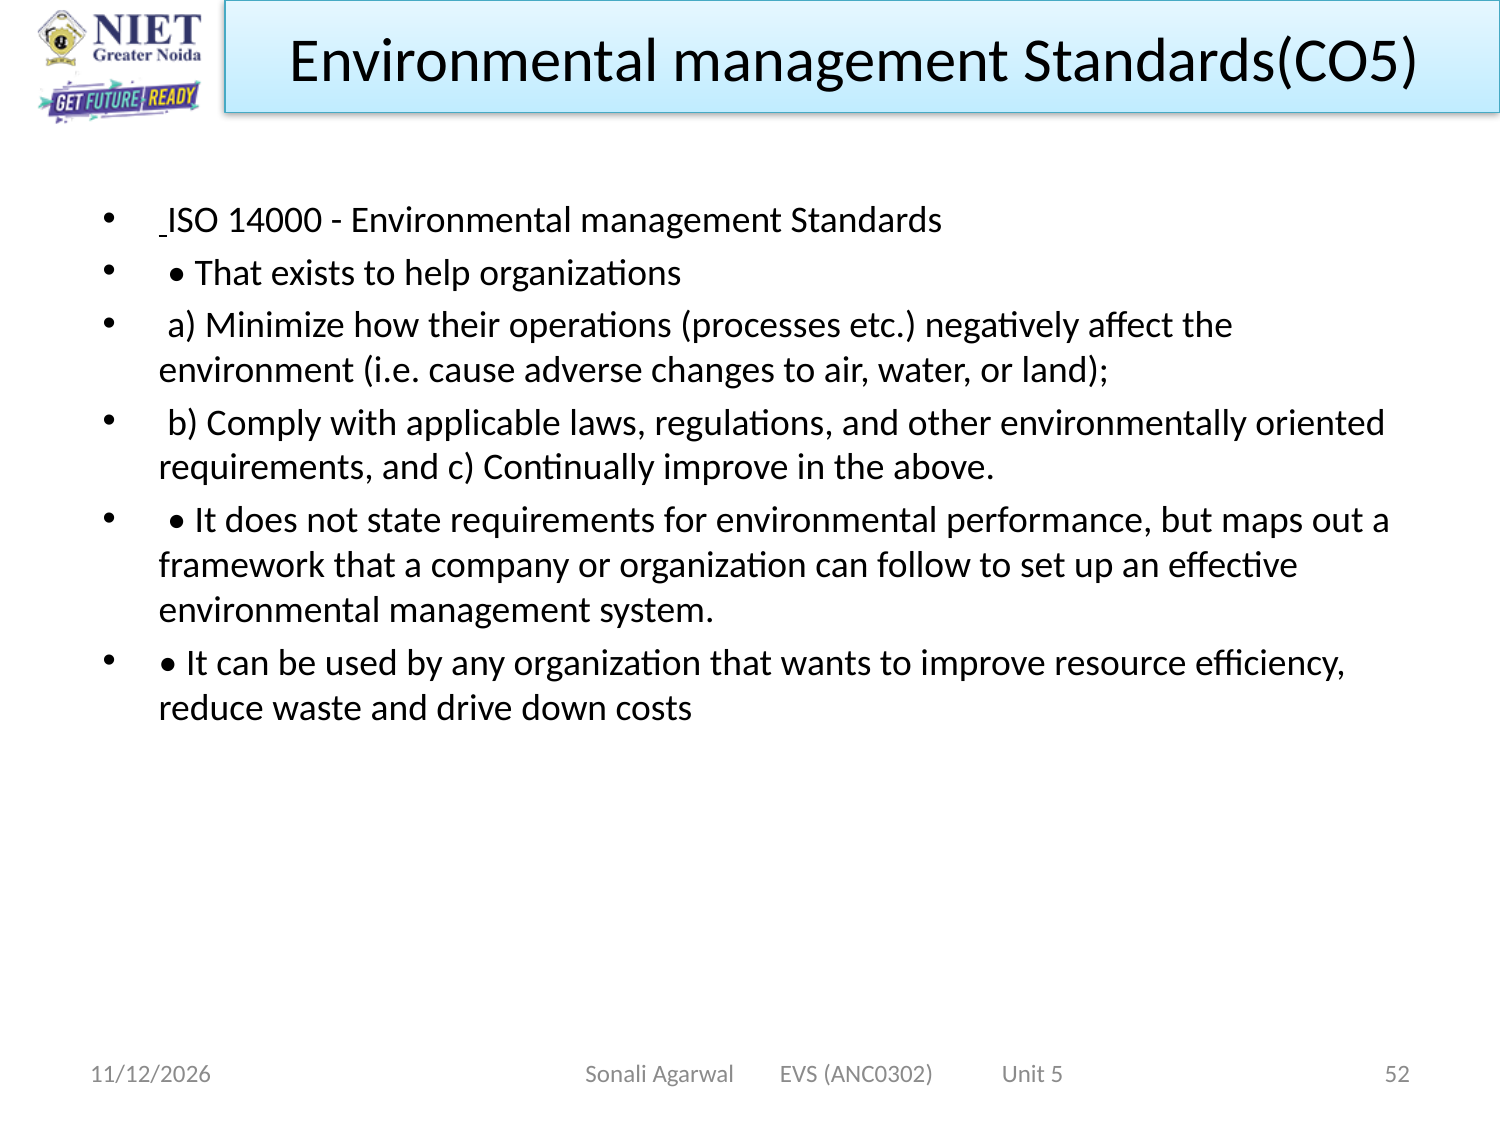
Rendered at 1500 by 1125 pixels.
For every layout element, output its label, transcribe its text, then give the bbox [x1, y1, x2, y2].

slide_number 52 [1074, 1042, 1425, 1103]
text_box Environmental management Standards(CO5) [238, 0, 1500, 113]
list ISO 14000 - Environmental management Standards • That exists to help organizations a) Minimize how their operations (processes etc.) negatively affect the environment (i.e. cause adverse changes to air, water, or land); b) Comply with applicable laws, regulations, and other environmentally oriented requirements, and c) Continually improve in the above. • It does not state requirements for environmental performance, but maps out a framework that a company or organization can follow to set up an effective environmental management system. • It can be used by any organization that wants to improve resource efficiency, reduce waste and drive down costs [87, 187, 1438, 930]
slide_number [75, 1042, 412, 1103]
footer Sonali Agarwal EVS (ANC0302) Unit 5 [412, 1042, 1074, 1103]
picture [0, 0, 238, 135]
